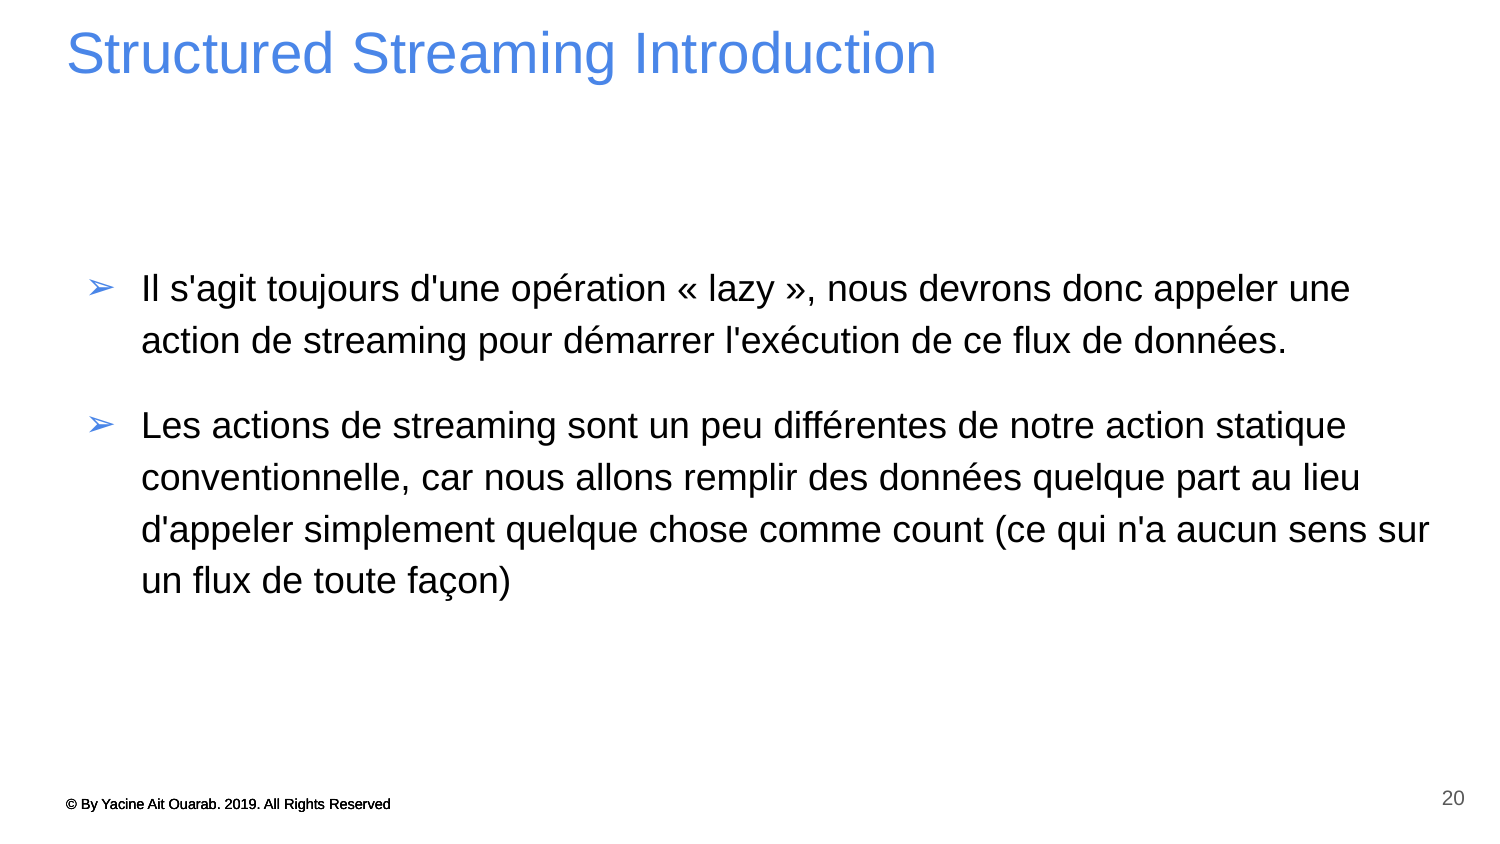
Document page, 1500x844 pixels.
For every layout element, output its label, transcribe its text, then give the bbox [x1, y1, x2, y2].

slide_number 20 [1389, 764, 1480, 830]
title Structured Streaming Introduction [51, 0, 1449, 93]
list Il s'agit toujours d'une opération « lazy », nous devrons donc appeler une action de streaming pour démarrer l'exécution de ce flux de données. Les actions de streaming sont un peu différentes de notre action statique conventionnelle, car nous allons remplir des données quelque part au lieu d'appeler simplement quelque chose comme count (ce qui n'a aucun sens sur un flux de toute façon) [51, 93, 1449, 765]
